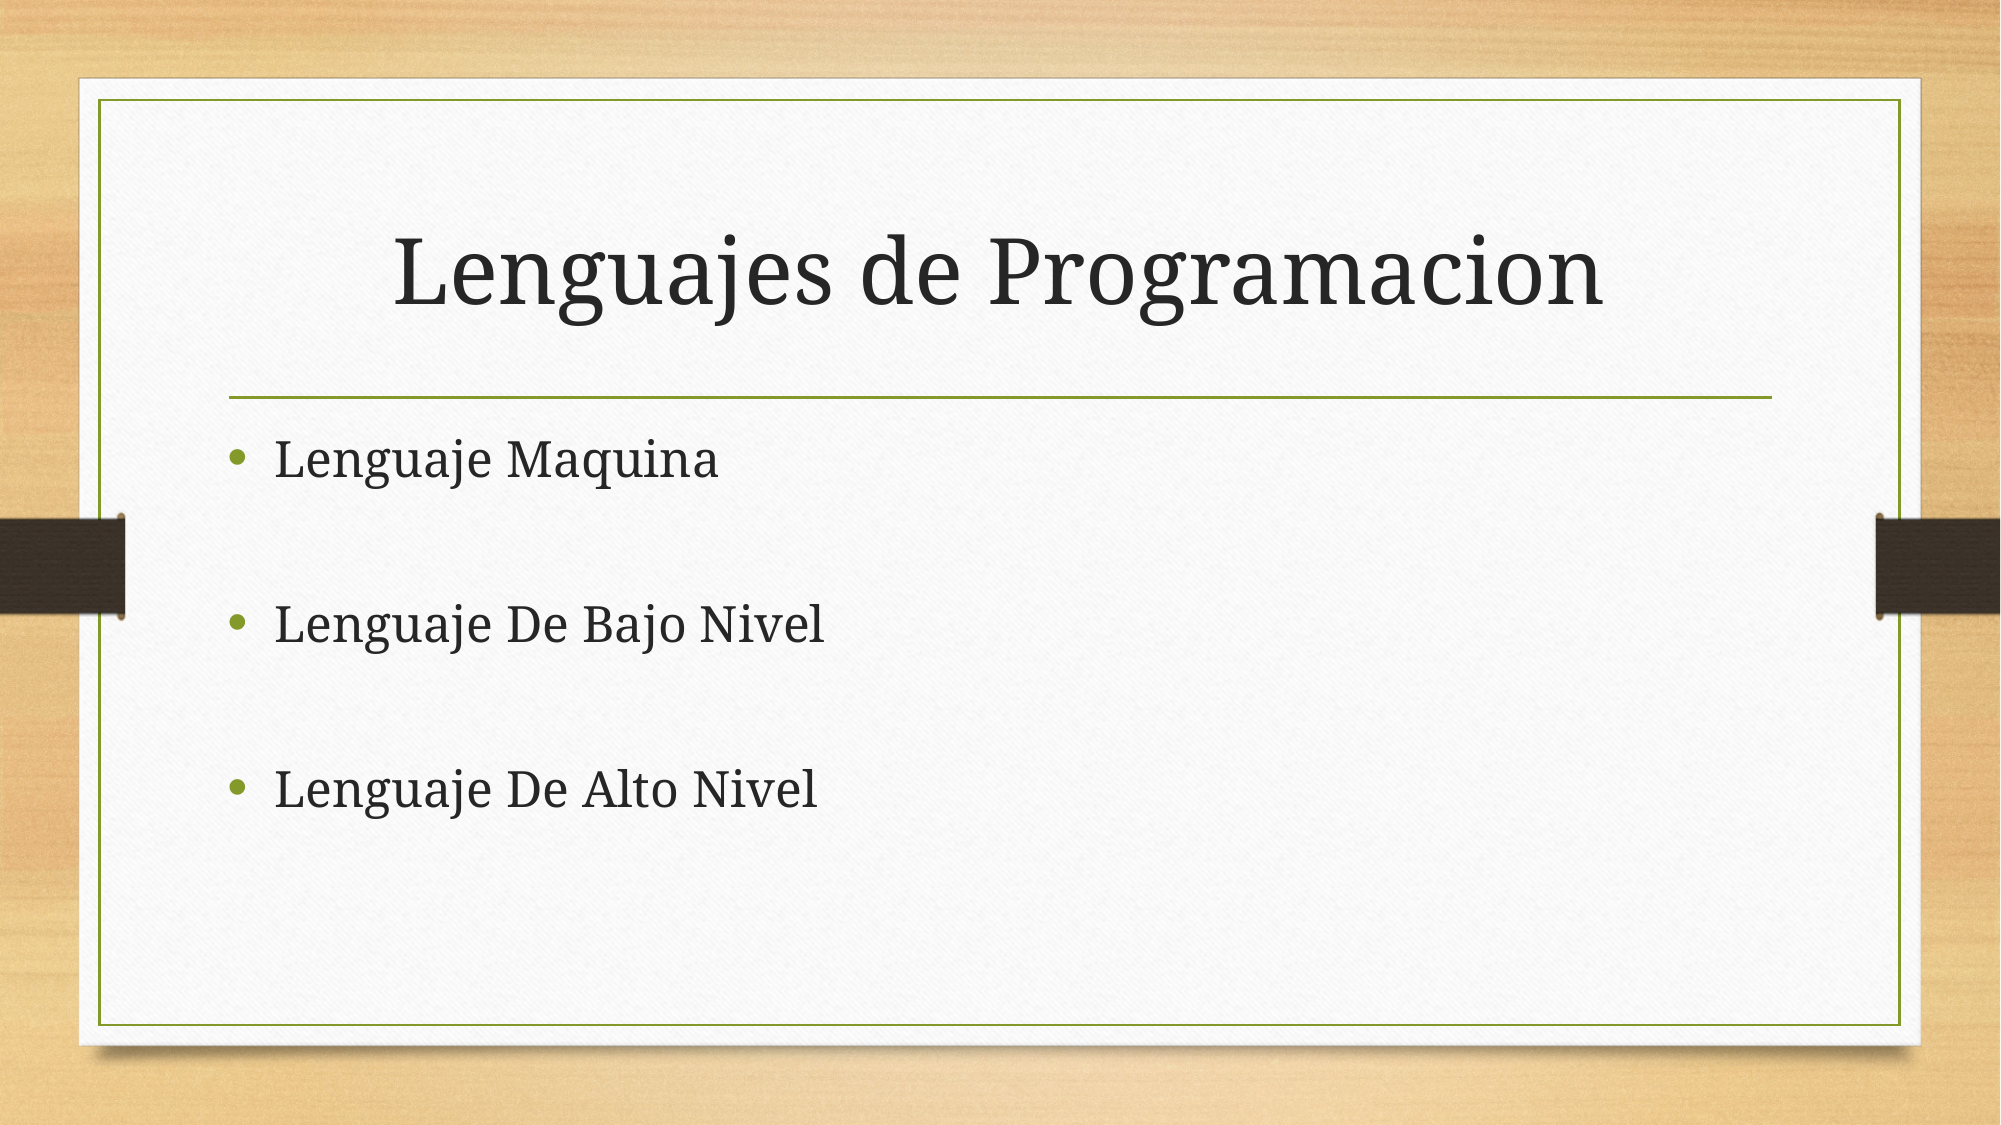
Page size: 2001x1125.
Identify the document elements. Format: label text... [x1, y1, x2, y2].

picture [0, 0, 2001, 1125]
list Lenguaje Maquina Lenguaje De Bajo Nivel Lenguaje De Alto Nivel [212, 419, 1788, 964]
title Lenguajes de Programacion [212, 161, 1788, 375]
